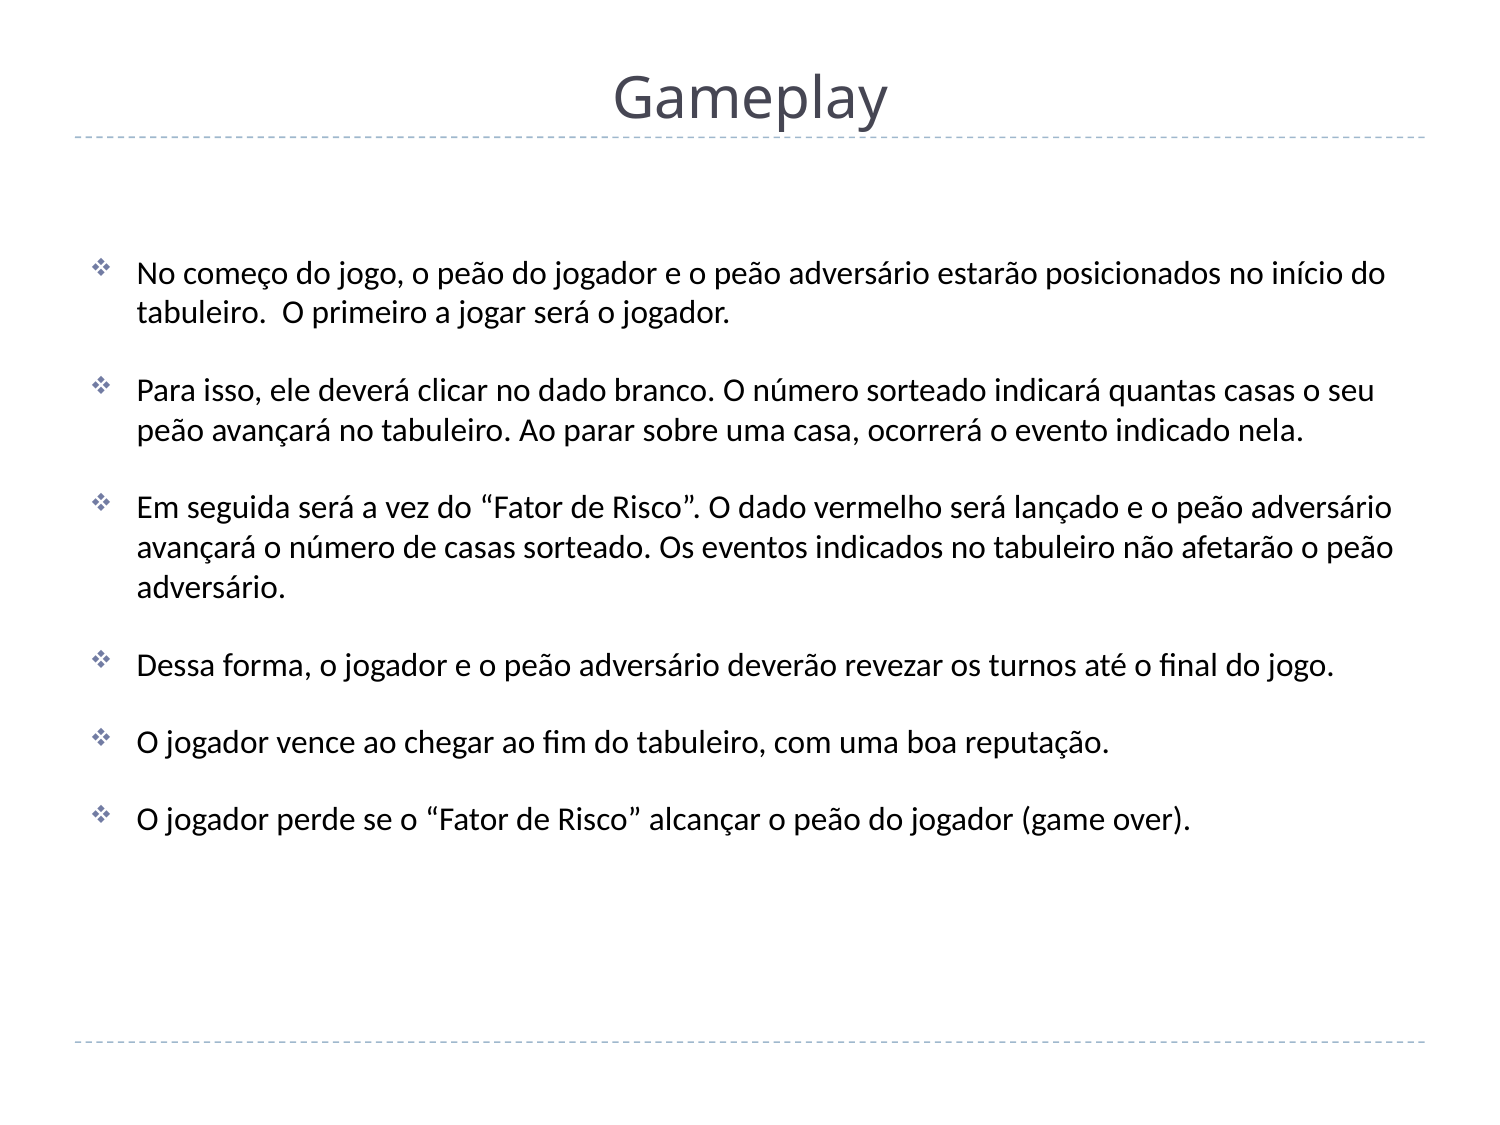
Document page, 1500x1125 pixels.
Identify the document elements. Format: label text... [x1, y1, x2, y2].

list No começo do jogo, o peão do jogador e o peão adversário estarão posicionados no início do tabuleiro. O primeiro a jogar será o jogador. Para isso, ele deverá clicar no dado branco. O número sorteado indicará quantas casas o seu peão avançará no tabuleiro. Ao parar sobre uma casa, ocorrerá o evento indicado nela. Em seguida será a vez do “Fator de Risco”. O dado vermelho será lançado e o peão adversário avançará o número de casas sorteado. Os eventos indicados no tabuleiro não afetarão o peão adversário. Dessa forma, o jogador e o peão adversário deverão revezar os turnos até o final do jogo. O jogador vence ao chegar ao fim do tabuleiro, com uma boa reputação. O jogador perde se o “Fator de Risco” alcançar o peão do jogador (game over). [75, 160, 1425, 1024]
title Gameplay [75, 24, 1425, 138]
